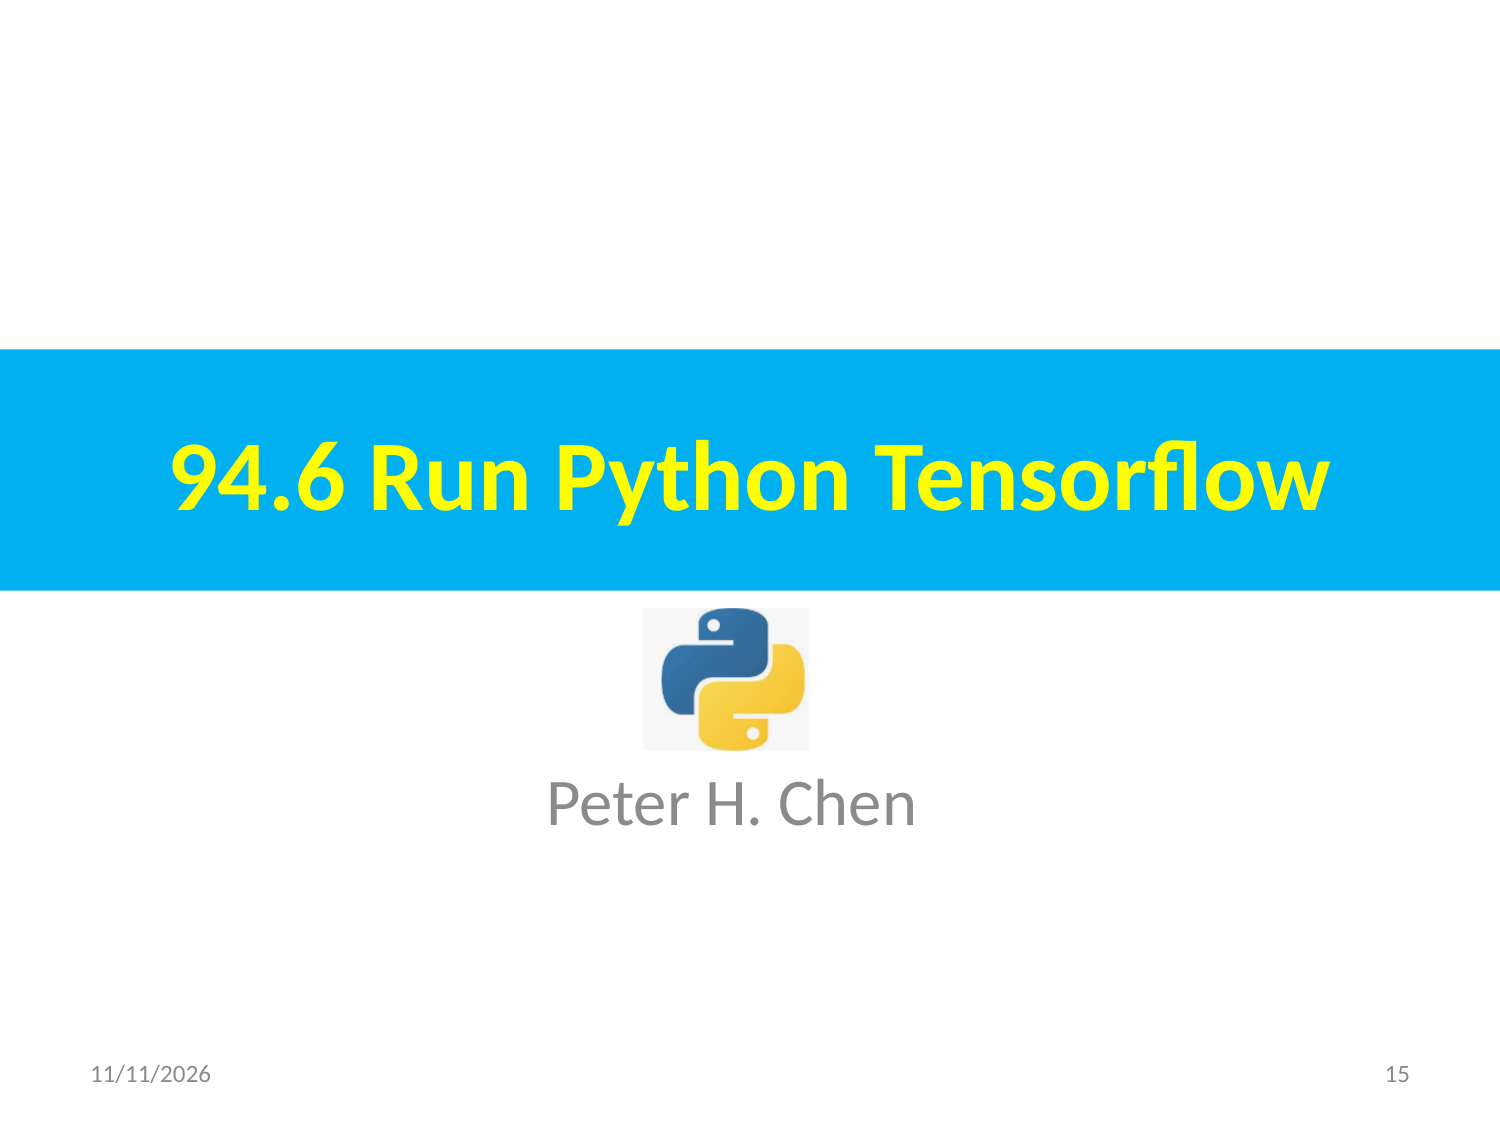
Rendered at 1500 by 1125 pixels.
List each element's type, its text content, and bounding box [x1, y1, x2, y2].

picture [643, 606, 809, 752]
subtitle Peter H. Chen [206, 751, 1257, 866]
title 94.6 Run Python Tensorflow [0, 349, 1500, 591]
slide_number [75, 1042, 425, 1103]
slide_number 15 [1074, 1042, 1425, 1103]
